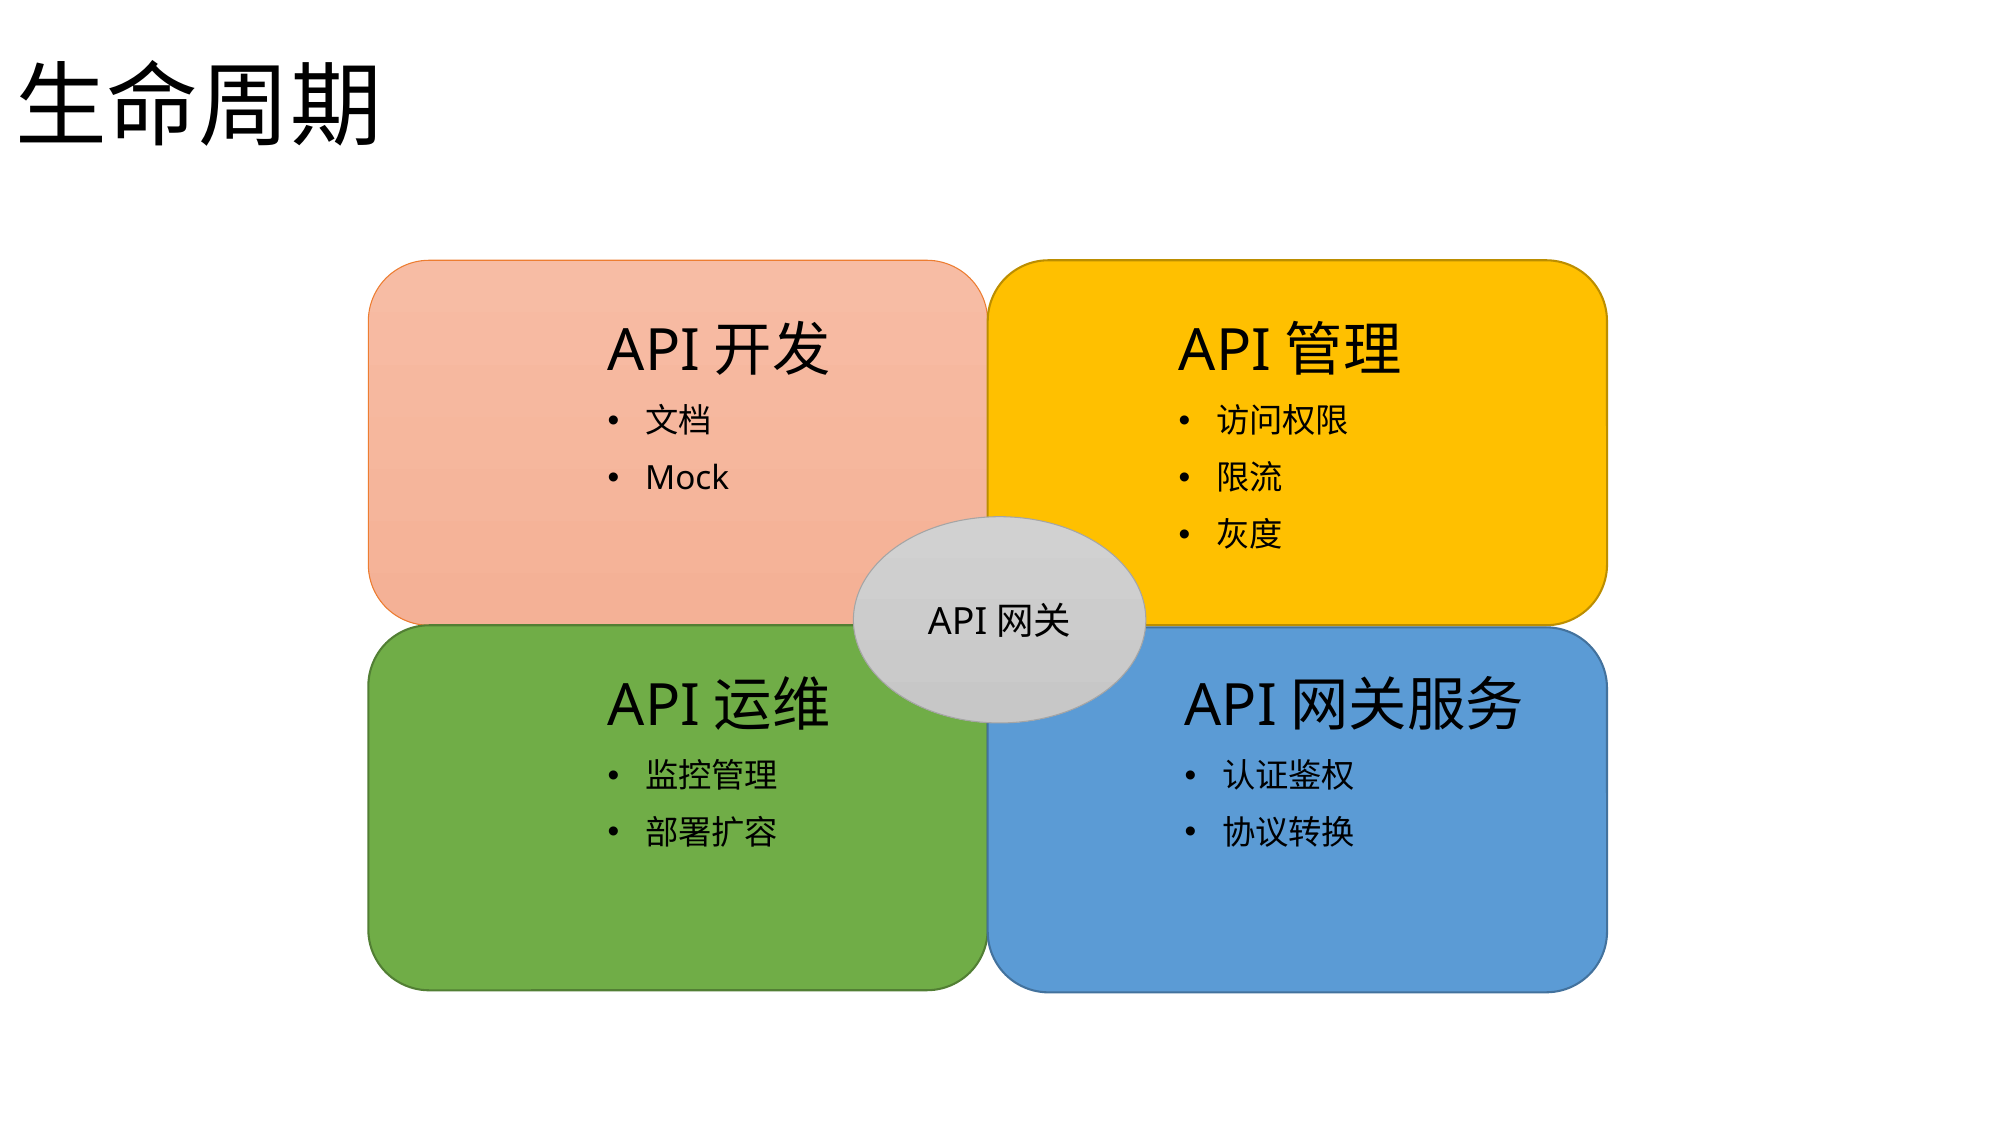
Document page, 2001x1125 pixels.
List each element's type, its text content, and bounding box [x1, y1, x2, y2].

list API开发 文档 Mock [592, 313, 898, 581]
text_box API运维 监控管理 部署扩容 [592, 667, 886, 935]
text_box [986, 626, 1609, 994]
text_box [986, 259, 1609, 626]
text_box [367, 259, 987, 625]
text_box API网关 [852, 516, 1147, 724]
text_box API管理 访问权限 限流 灰度 [1163, 313, 1555, 581]
text_box [367, 624, 987, 992]
text_box API网关服务 认证鉴权 协议转换 [1169, 667, 1544, 935]
title 生命周期 [0, 0, 1725, 218]
